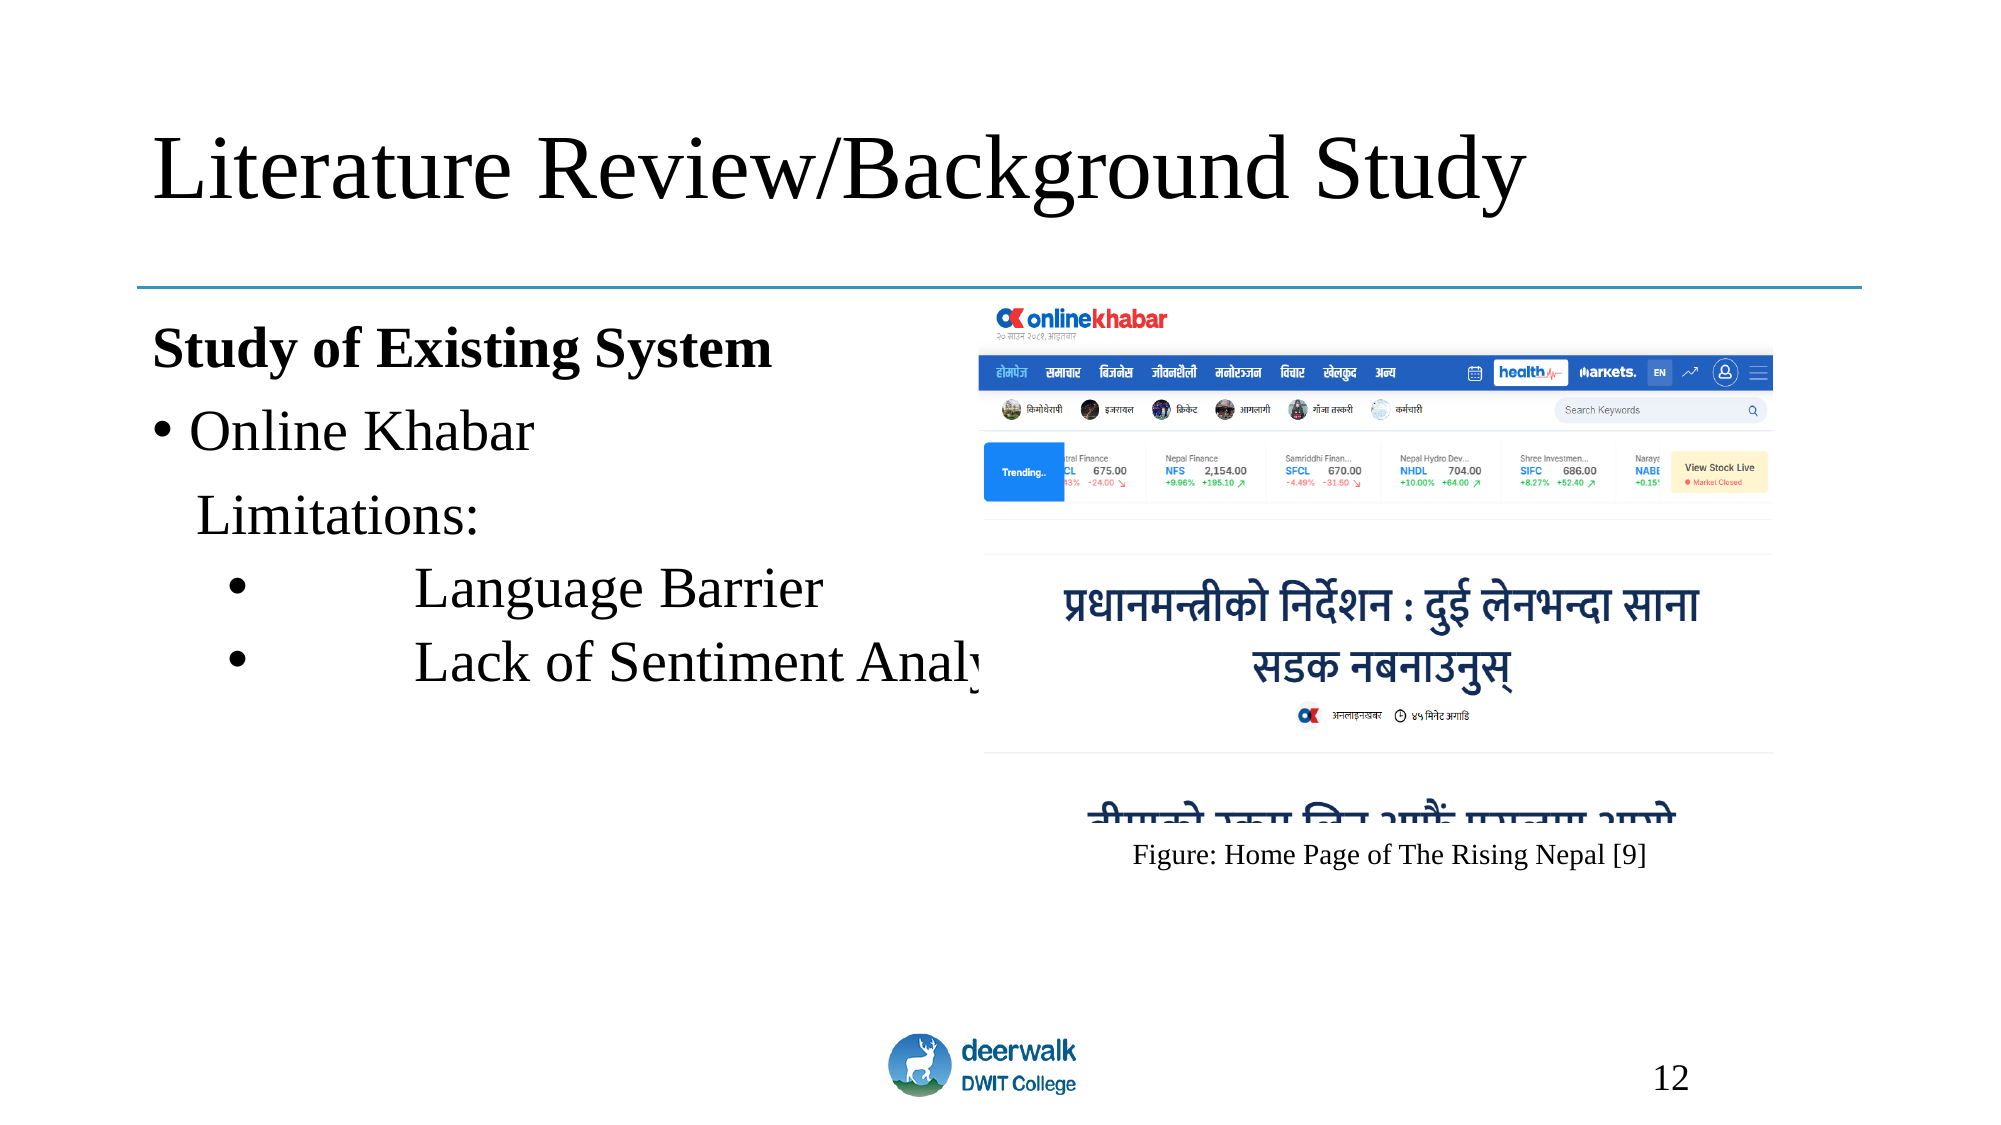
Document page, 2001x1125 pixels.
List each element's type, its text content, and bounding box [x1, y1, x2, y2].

picture [978, 299, 1774, 823]
slide_number ‹#› [1637, 1045, 1750, 1104]
text_box Study of Existing System Online Khabar Limitations: Language Barrier Lack of Sentiment Analysis [137, 309, 1643, 889]
title Literature Review/Background Study [137, 59, 1863, 278]
picture [873, 1013, 1103, 1120]
text_box Figure: Home Page of The Rising Nepal [9] [890, 827, 1890, 878]
